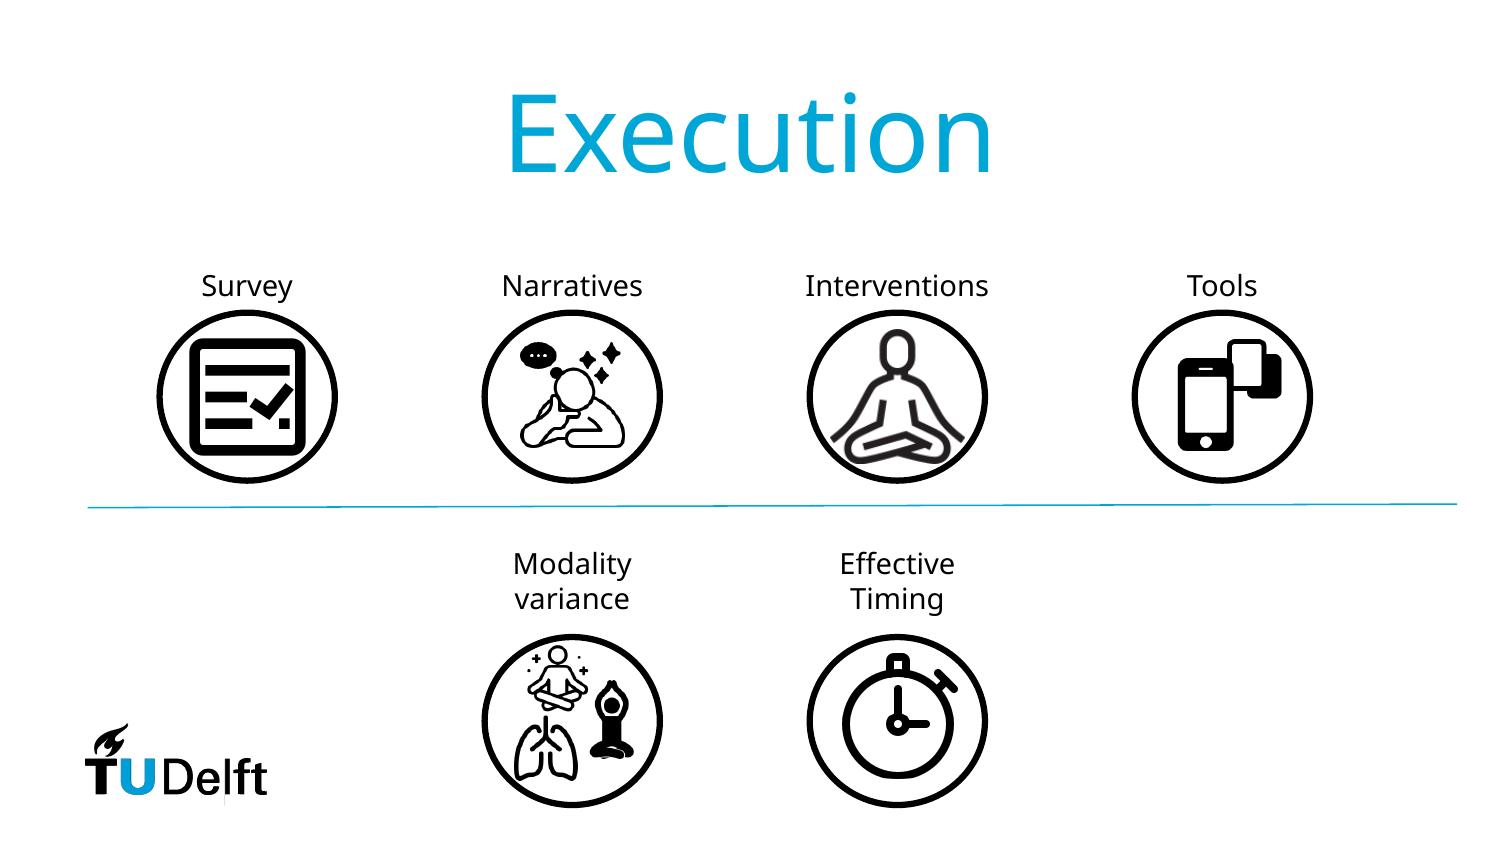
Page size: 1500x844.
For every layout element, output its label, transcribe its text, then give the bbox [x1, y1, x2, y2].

title Execution [51, 20, 1449, 196]
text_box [87, 503, 1458, 508]
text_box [784, 252, 1010, 481]
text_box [450, 529, 695, 806]
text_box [473, 252, 672, 481]
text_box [1134, 252, 1311, 481]
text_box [775, 529, 1020, 806]
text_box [159, 252, 336, 481]
picture [85, 723, 267, 795]
